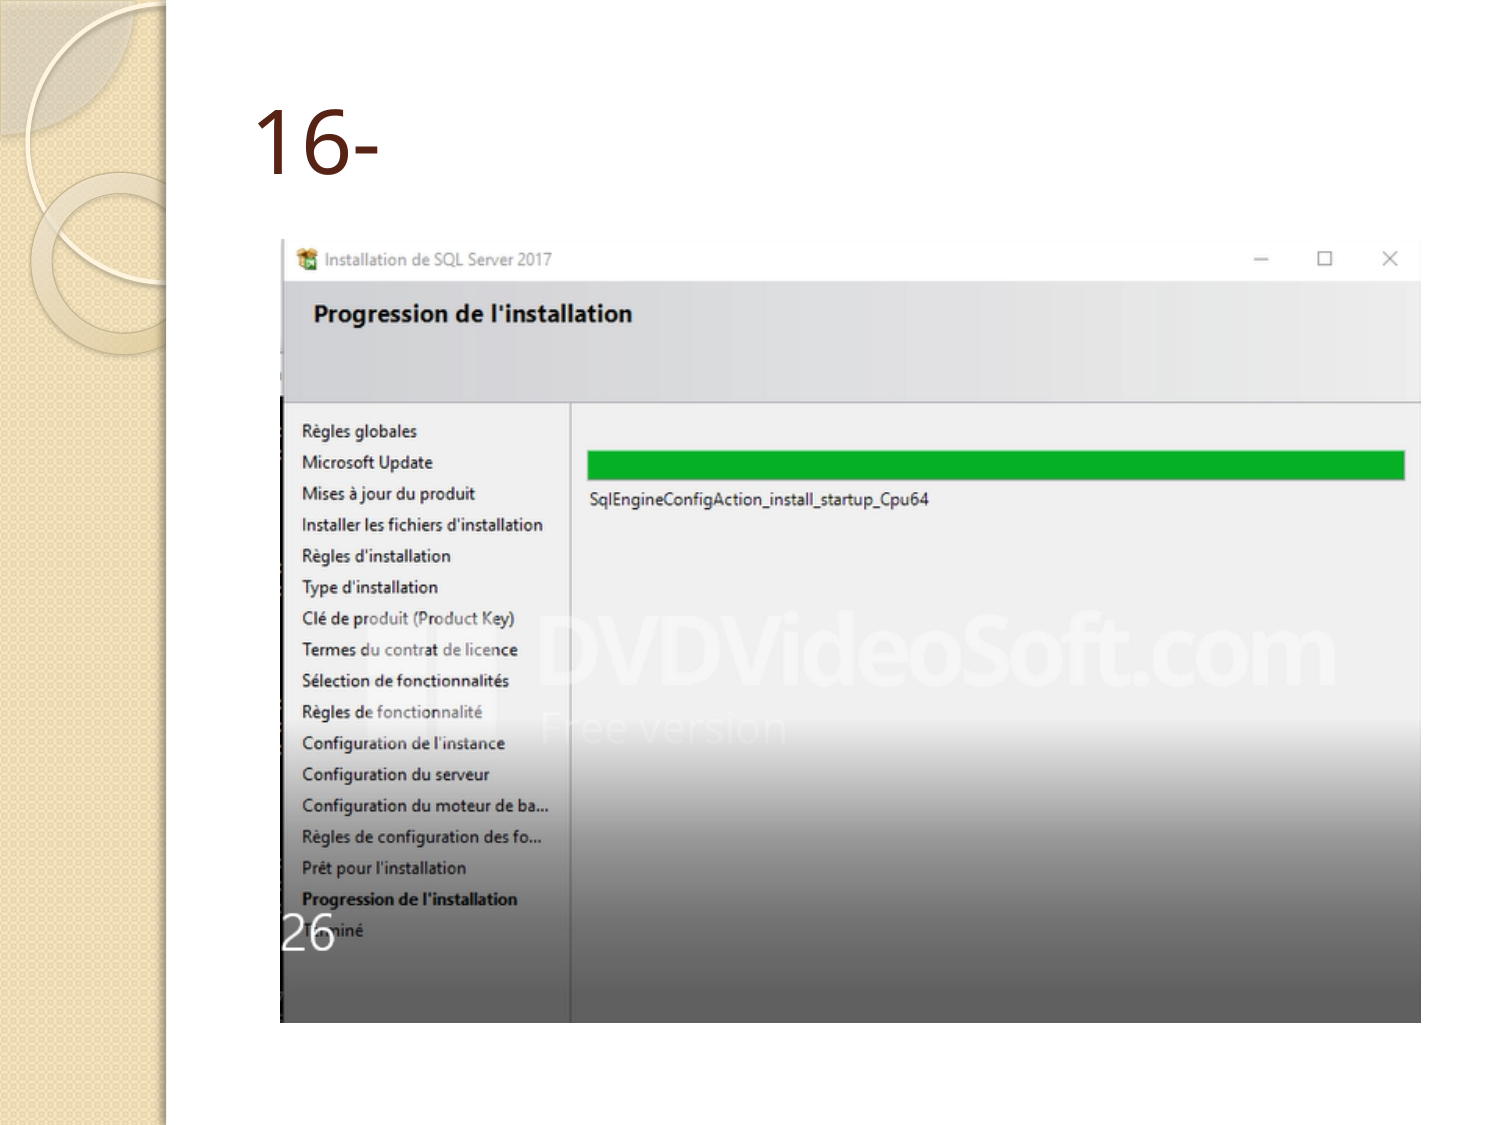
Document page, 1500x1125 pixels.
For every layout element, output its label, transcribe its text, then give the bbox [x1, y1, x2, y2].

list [279, 239, 1422, 1023]
title 16- [235, 45, 1466, 233]
